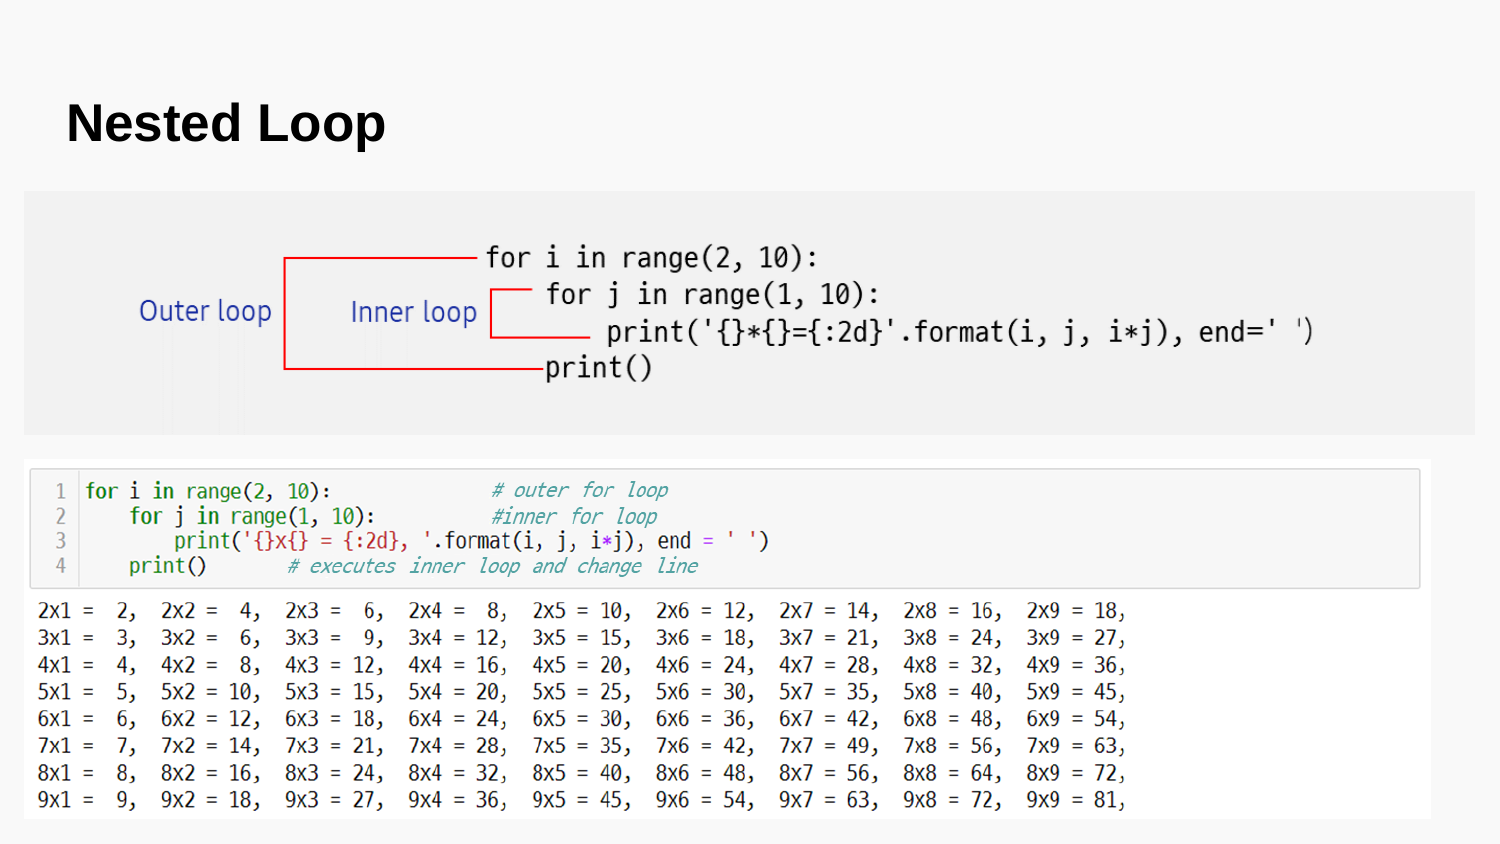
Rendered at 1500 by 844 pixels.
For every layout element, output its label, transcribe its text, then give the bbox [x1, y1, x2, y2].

picture [24, 459, 1431, 820]
picture [24, 191, 1476, 435]
title Nested Loop [51, 72, 1449, 167]
